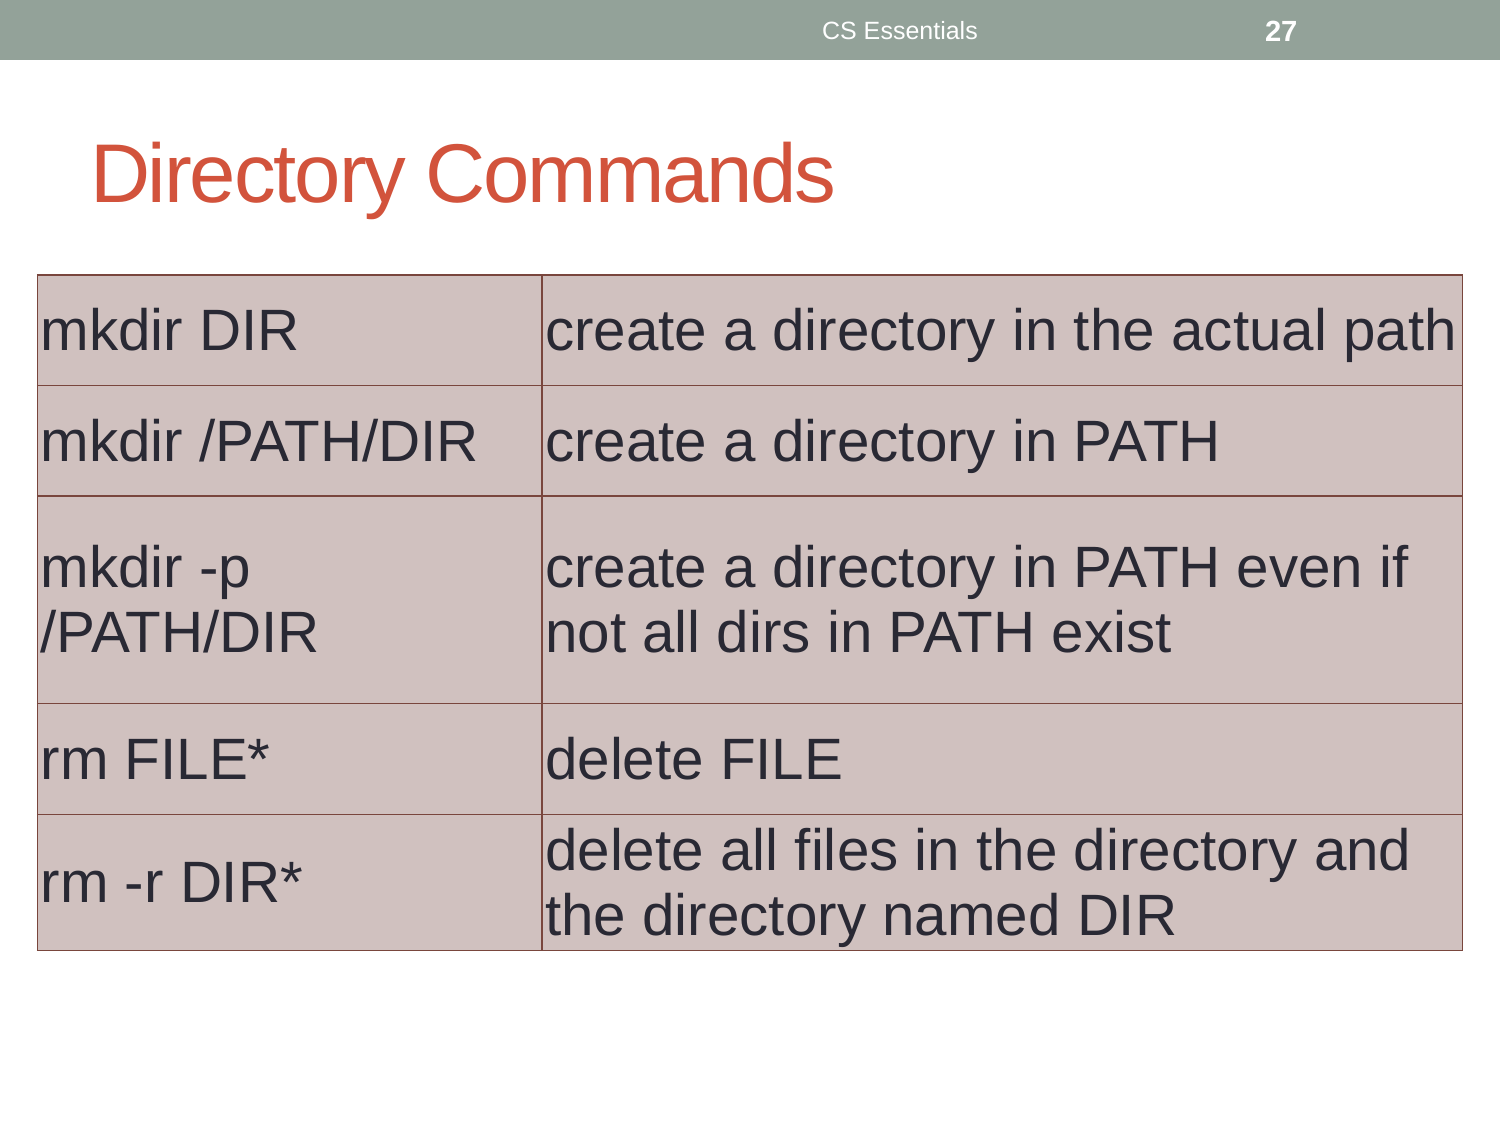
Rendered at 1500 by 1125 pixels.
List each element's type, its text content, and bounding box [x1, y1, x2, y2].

table_cell delete all files in the directory and the directory named DIR [543, 815, 1462, 950]
title Directory Commands [75, 87, 1425, 250]
table_cell create a directory in PATH [543, 386, 1462, 495]
table_cell delete FILE [543, 704, 1462, 814]
slide_number 27 [1250, 3, 1425, 57]
table_cell mkdir /PATH/DIR [38, 386, 541, 495]
table_header create a directory in the actual path [543, 276, 1462, 385]
table_cell mkdir -p /PATH/DIR [38, 497, 541, 703]
table_cell rm -r DIR* [38, 815, 541, 950]
table_cell create a directory in PATH even if not all dirs in PATH exist [543, 497, 1462, 703]
table_cell rm FILE* [38, 704, 541, 814]
footer CS Essentials [562, 3, 1238, 57]
table_header mkdir DIR [38, 276, 541, 385]
